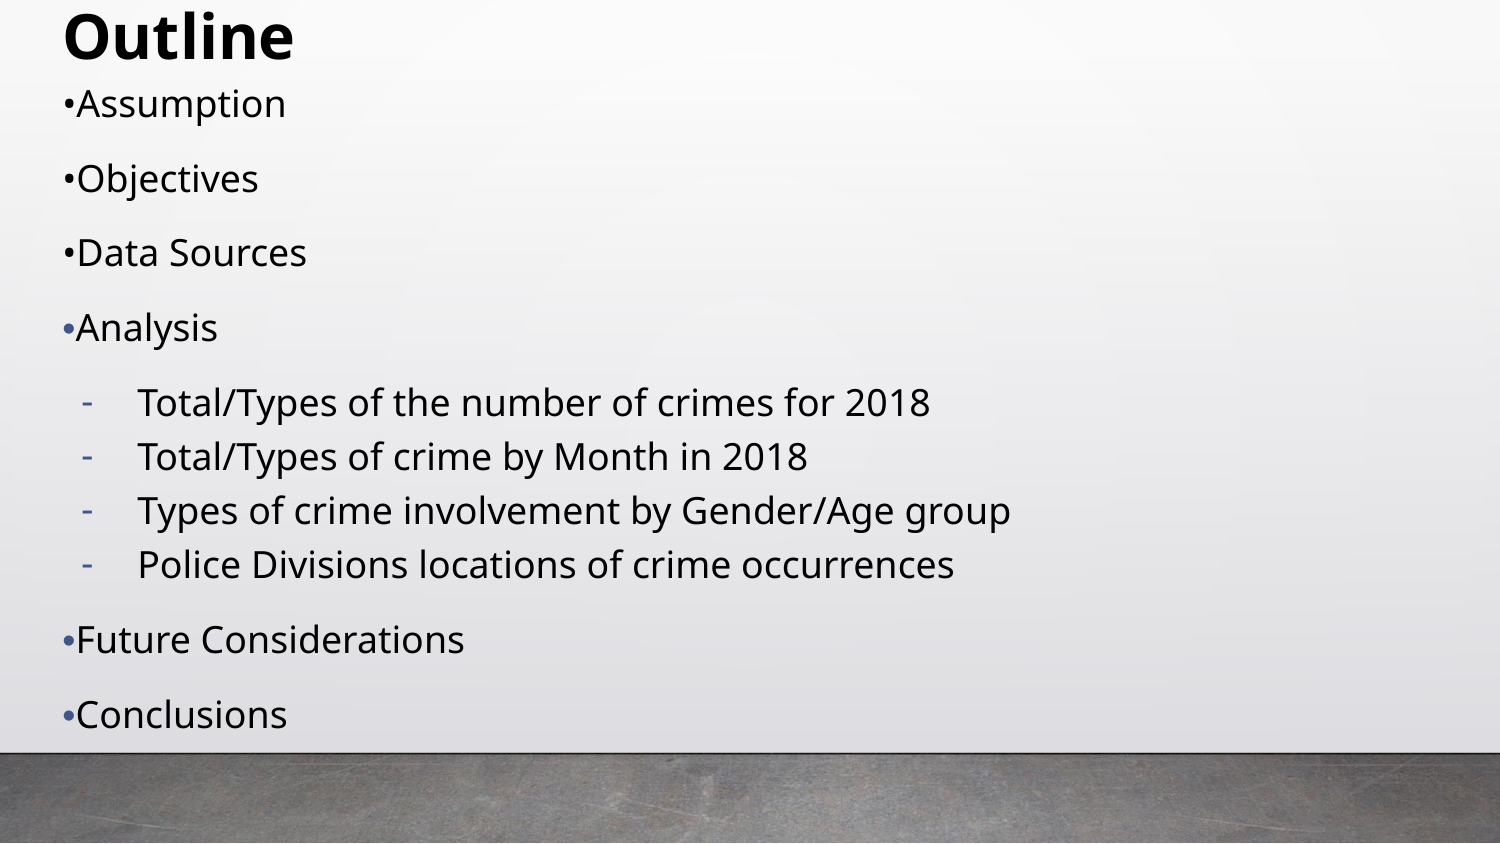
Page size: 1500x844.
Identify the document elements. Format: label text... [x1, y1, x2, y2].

picture [0, 753, 1500, 843]
list •Assumption •Objectives •Data Sources •Analysis Total/Types of the number of crimes for 2018 Total/Types of crime by Month in 2018 Types of crime involvement by Gender/Age group Police Divisions locations of crime occurrences •Future Considerations •Conclusions [51, 65, 1449, 828]
title Outline [51, 0, 1449, 65]
